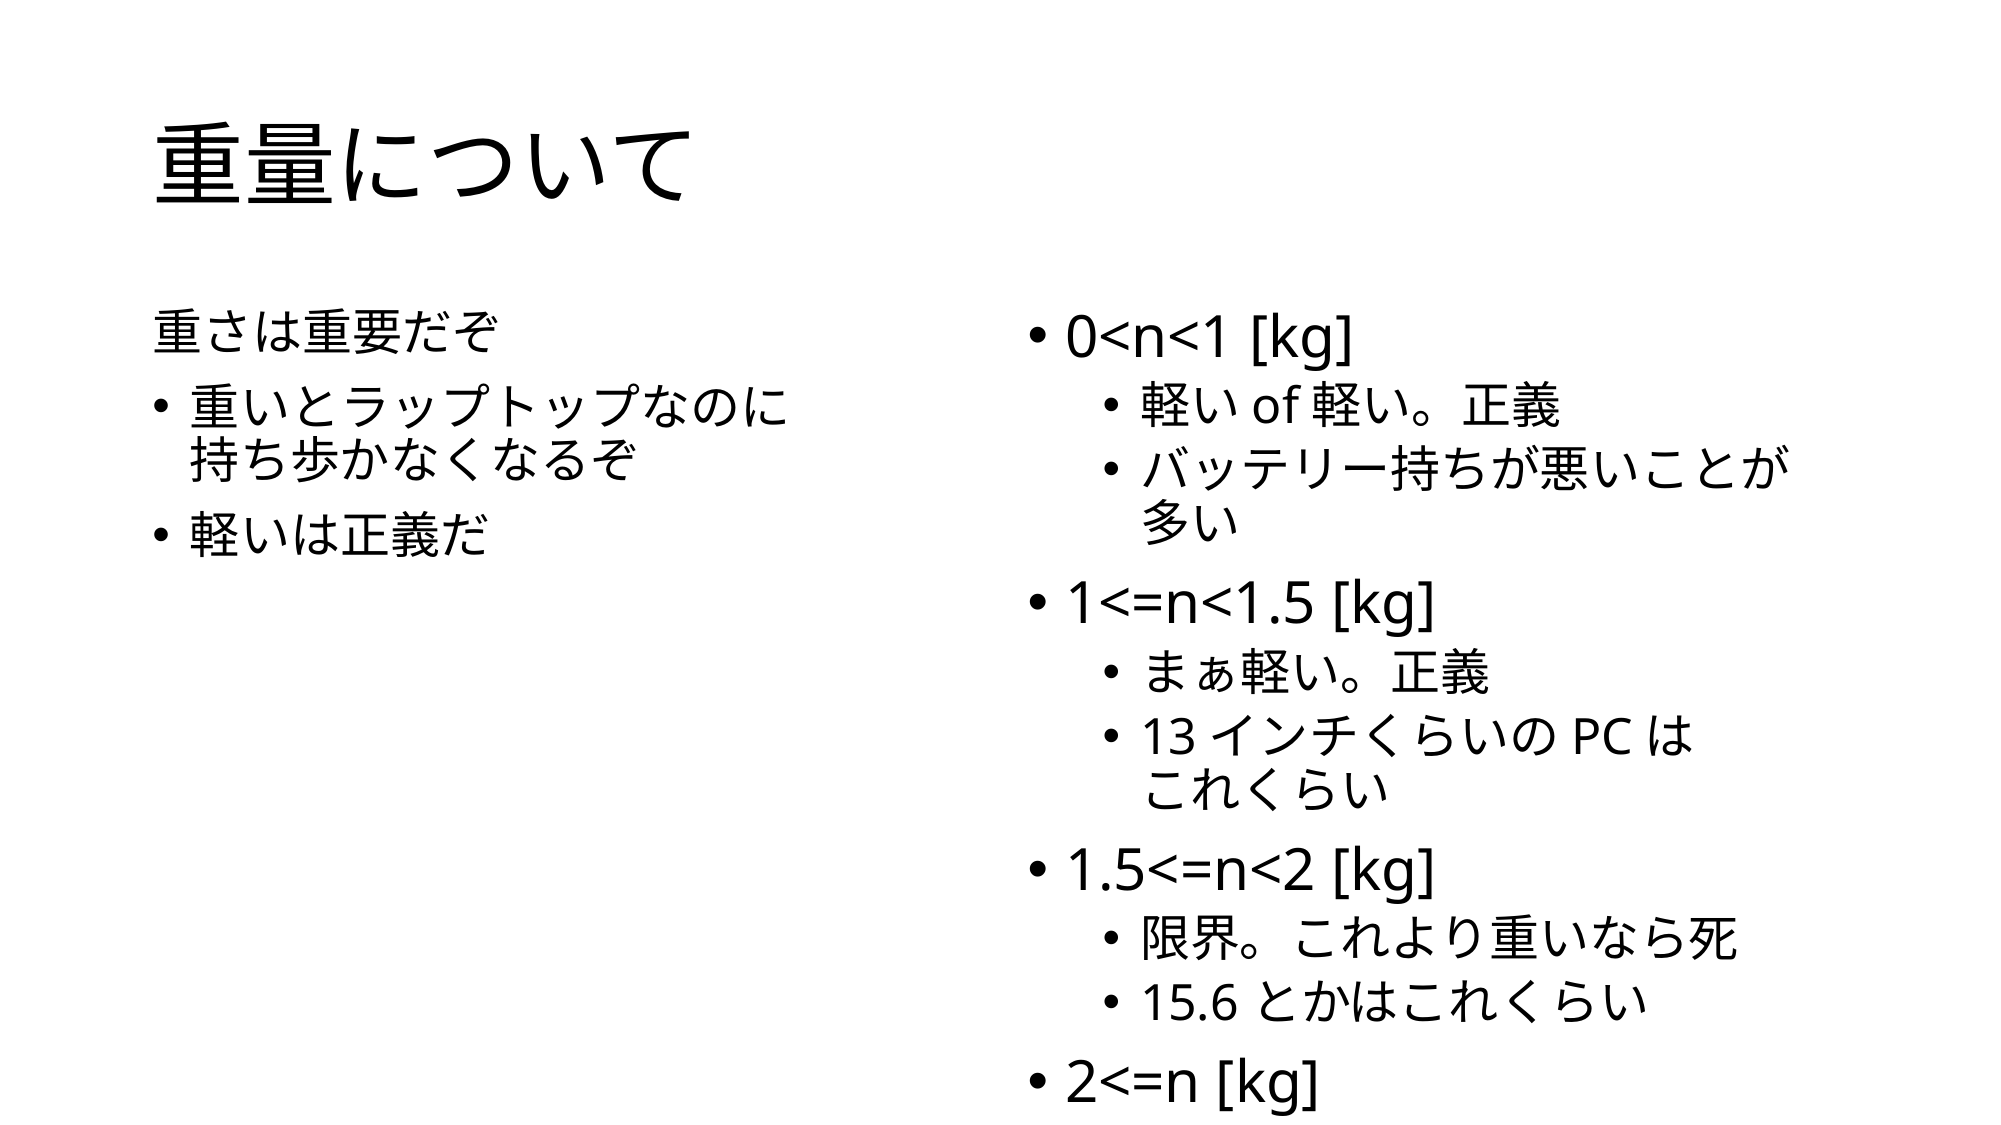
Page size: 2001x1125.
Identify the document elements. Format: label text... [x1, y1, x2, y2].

title 重量について [137, 59, 1863, 278]
list 重さは重要だぞ 重いとラップトップなのに 持ち歩かなくなるぞ 軽いは正義だ [137, 299, 988, 1014]
list 0<n<1 [kg] 軽いof軽い。正義 バッテリー持ちが悪いことが 多い 1<=n<1.5 [kg] まぁ軽い。正義 13インチくらいのPCは これくらい 1.5<=n<2 [kg] 限界。これより重いなら死 15.6とかはこれくらい 2<=n [kg] 筋トレ道具 義理持ち歩けなくもない いずれ持ち運ばなくなる [1012, 299, 1863, 1014]
